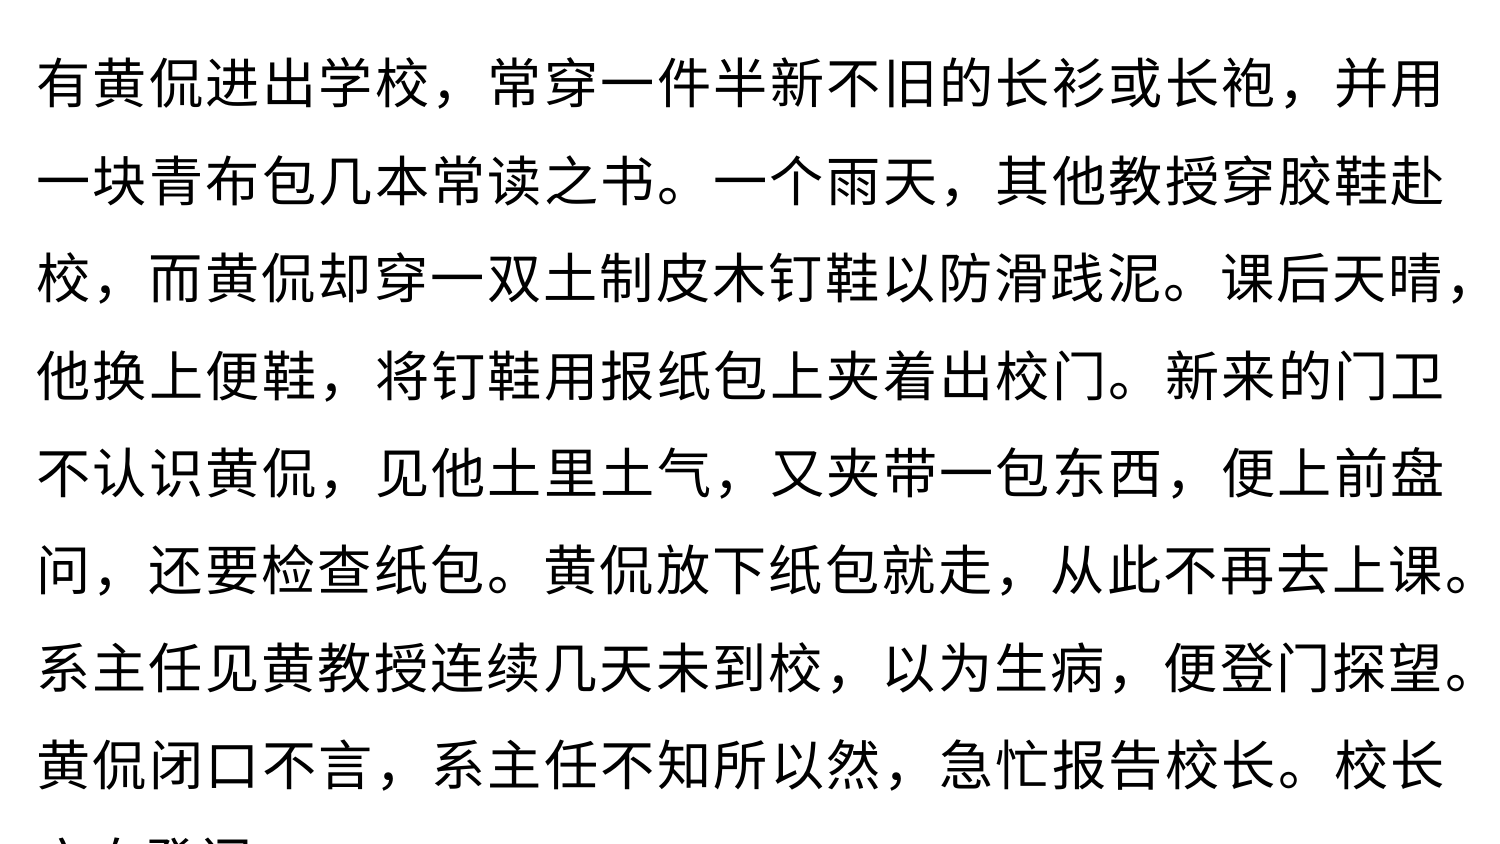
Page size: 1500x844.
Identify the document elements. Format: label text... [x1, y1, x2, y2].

text_box 有黄侃进出学校，常穿一件半新不旧的长衫或长袍，并用一块青布包几本常读之书。一个雨天，其他教授穿胶鞋赴校，而黄侃却穿一双土制皮木钉鞋以防滑践泥。课后天晴，他换上便鞋，将钉鞋用报纸包上夹着出校门。新来的门卫不认识黄侃，见他土里土气，又夹带一包东西，便上前盘问，还要检查纸包。黄侃放下纸包就走，从此不再去上课。系主任见黄教授连续几天未到校，以为生病，便登门探望。黄侃闭口不言，系主任不知所以然，急忙报告校长。校长亲自登门， [21, 9, 1460, 844]
